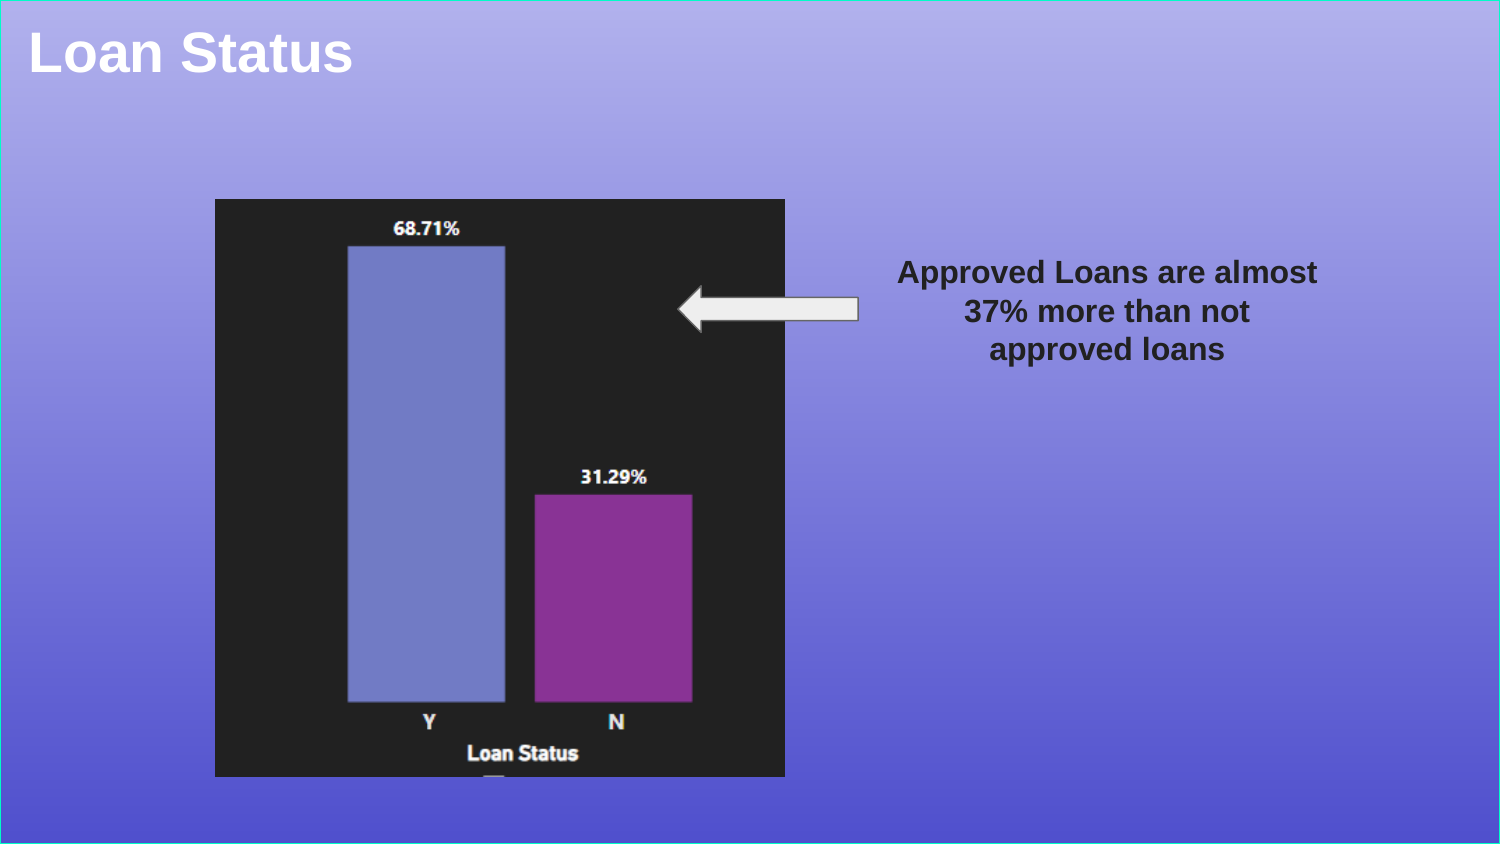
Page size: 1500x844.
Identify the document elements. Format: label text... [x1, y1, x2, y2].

text_box [0, 0, 1500, 844]
picture [214, 199, 785, 778]
text_box [790, 297, 859, 321]
title Approved Loans are almost 37% more than not approved loans [875, 199, 1340, 419]
title Loan Status [13, 0, 594, 100]
